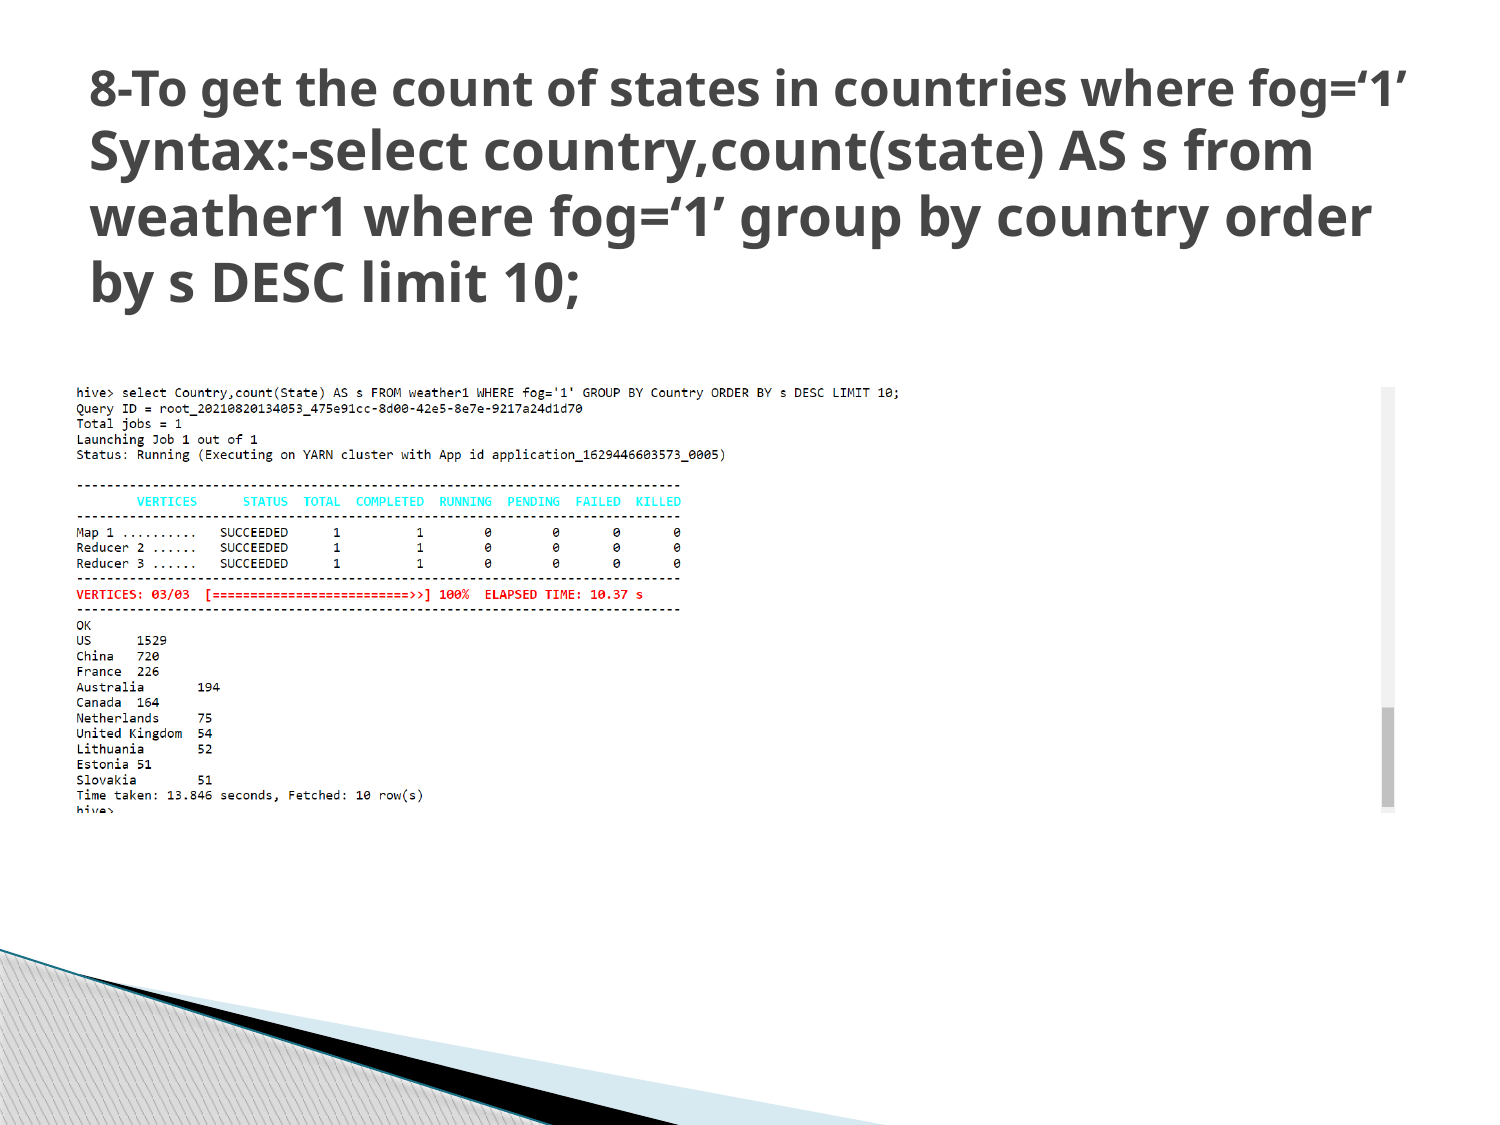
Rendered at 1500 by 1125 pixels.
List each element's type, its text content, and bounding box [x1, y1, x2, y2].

title 8-To get the count of states in countries where fog=‘1’ Syntax:-select country,count(state) AS s from weather1 where fog=‘1’ group by country order by s DESC limit 10; [75, 45, 1425, 325]
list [74, 387, 1396, 813]
